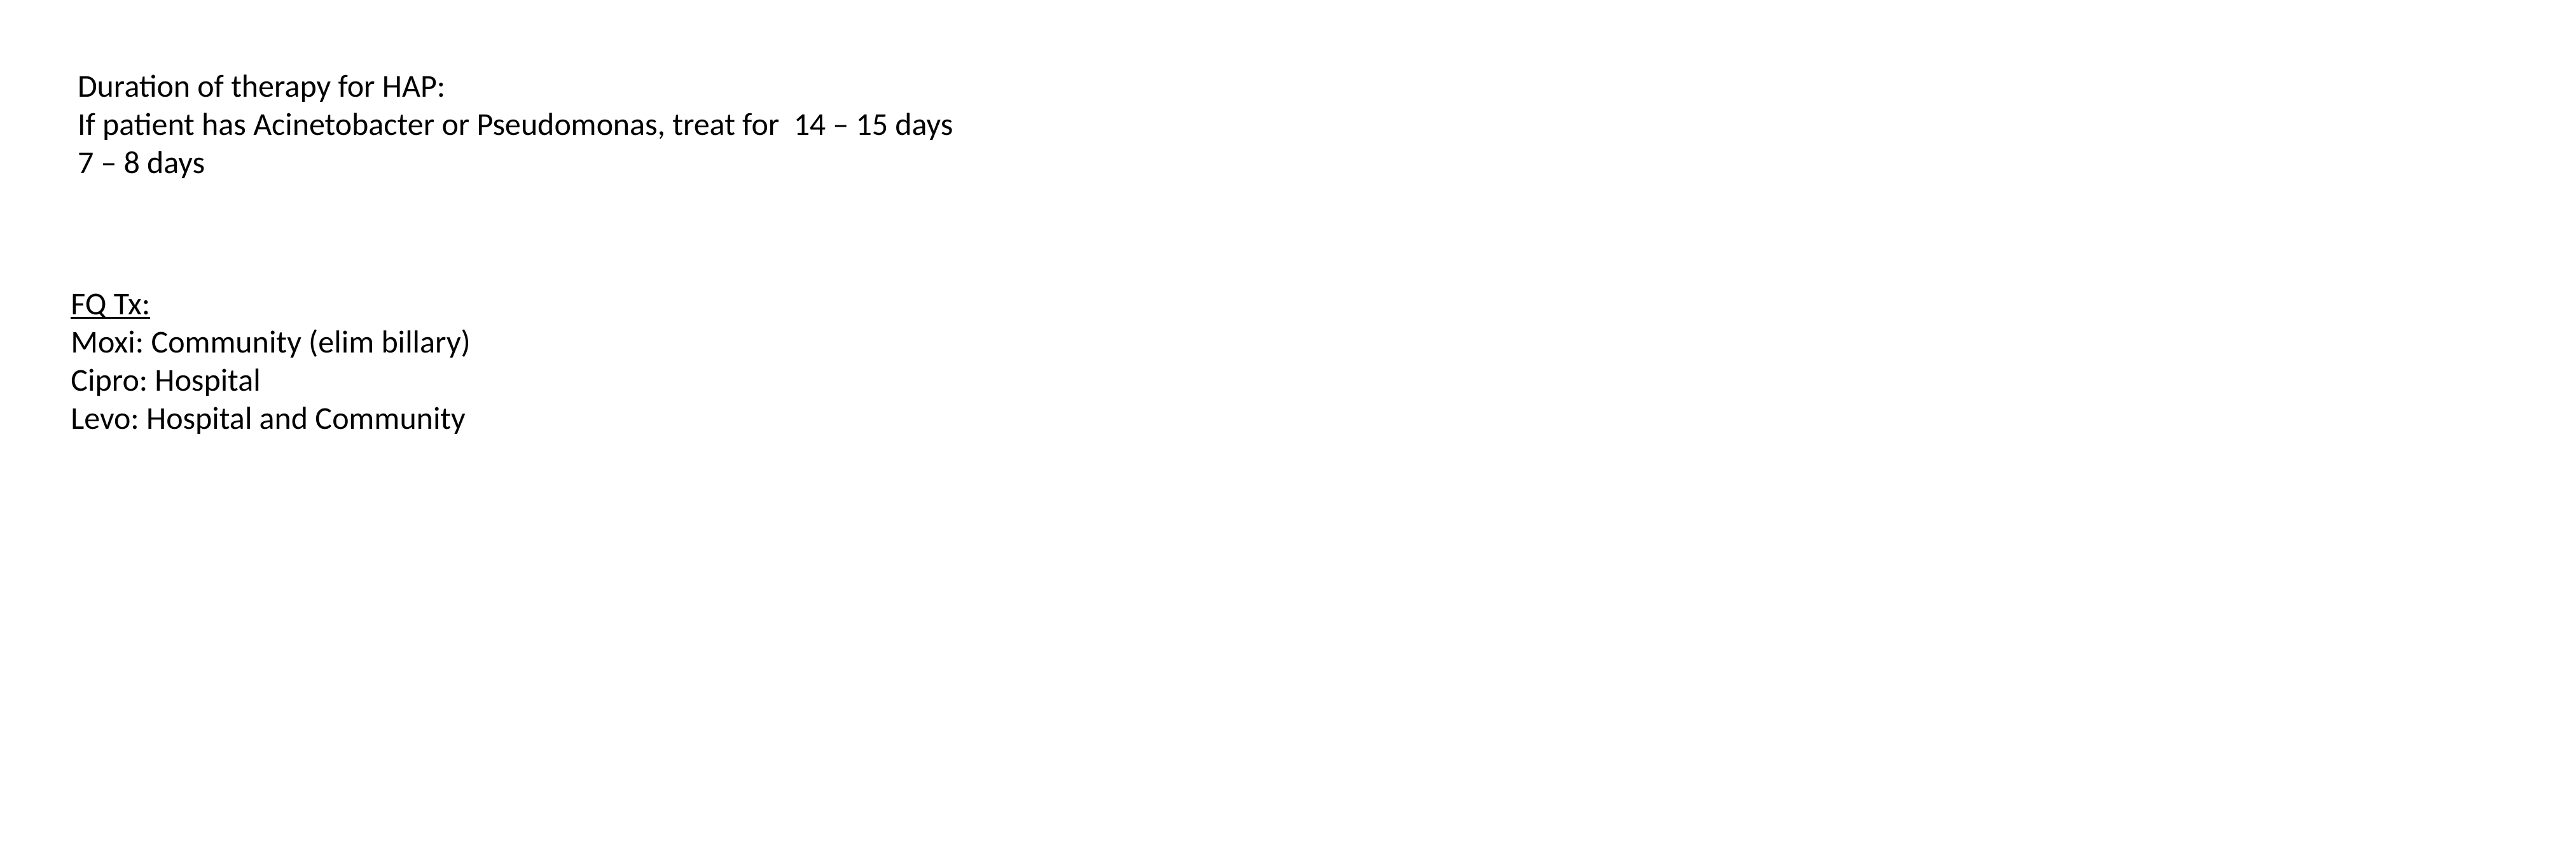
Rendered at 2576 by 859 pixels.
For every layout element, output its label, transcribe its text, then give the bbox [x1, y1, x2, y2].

text_box Duration of therapy for HAP: If patient has Acinetobacter or Pseudomonas, treat for 14 – 15 days 7 – 8 days [68, 60, 963, 223]
text_box FQ Tx: Moxi: Community (elim billary) Cipro: Hospital Levo: Hospital and Community [61, 277, 481, 440]
